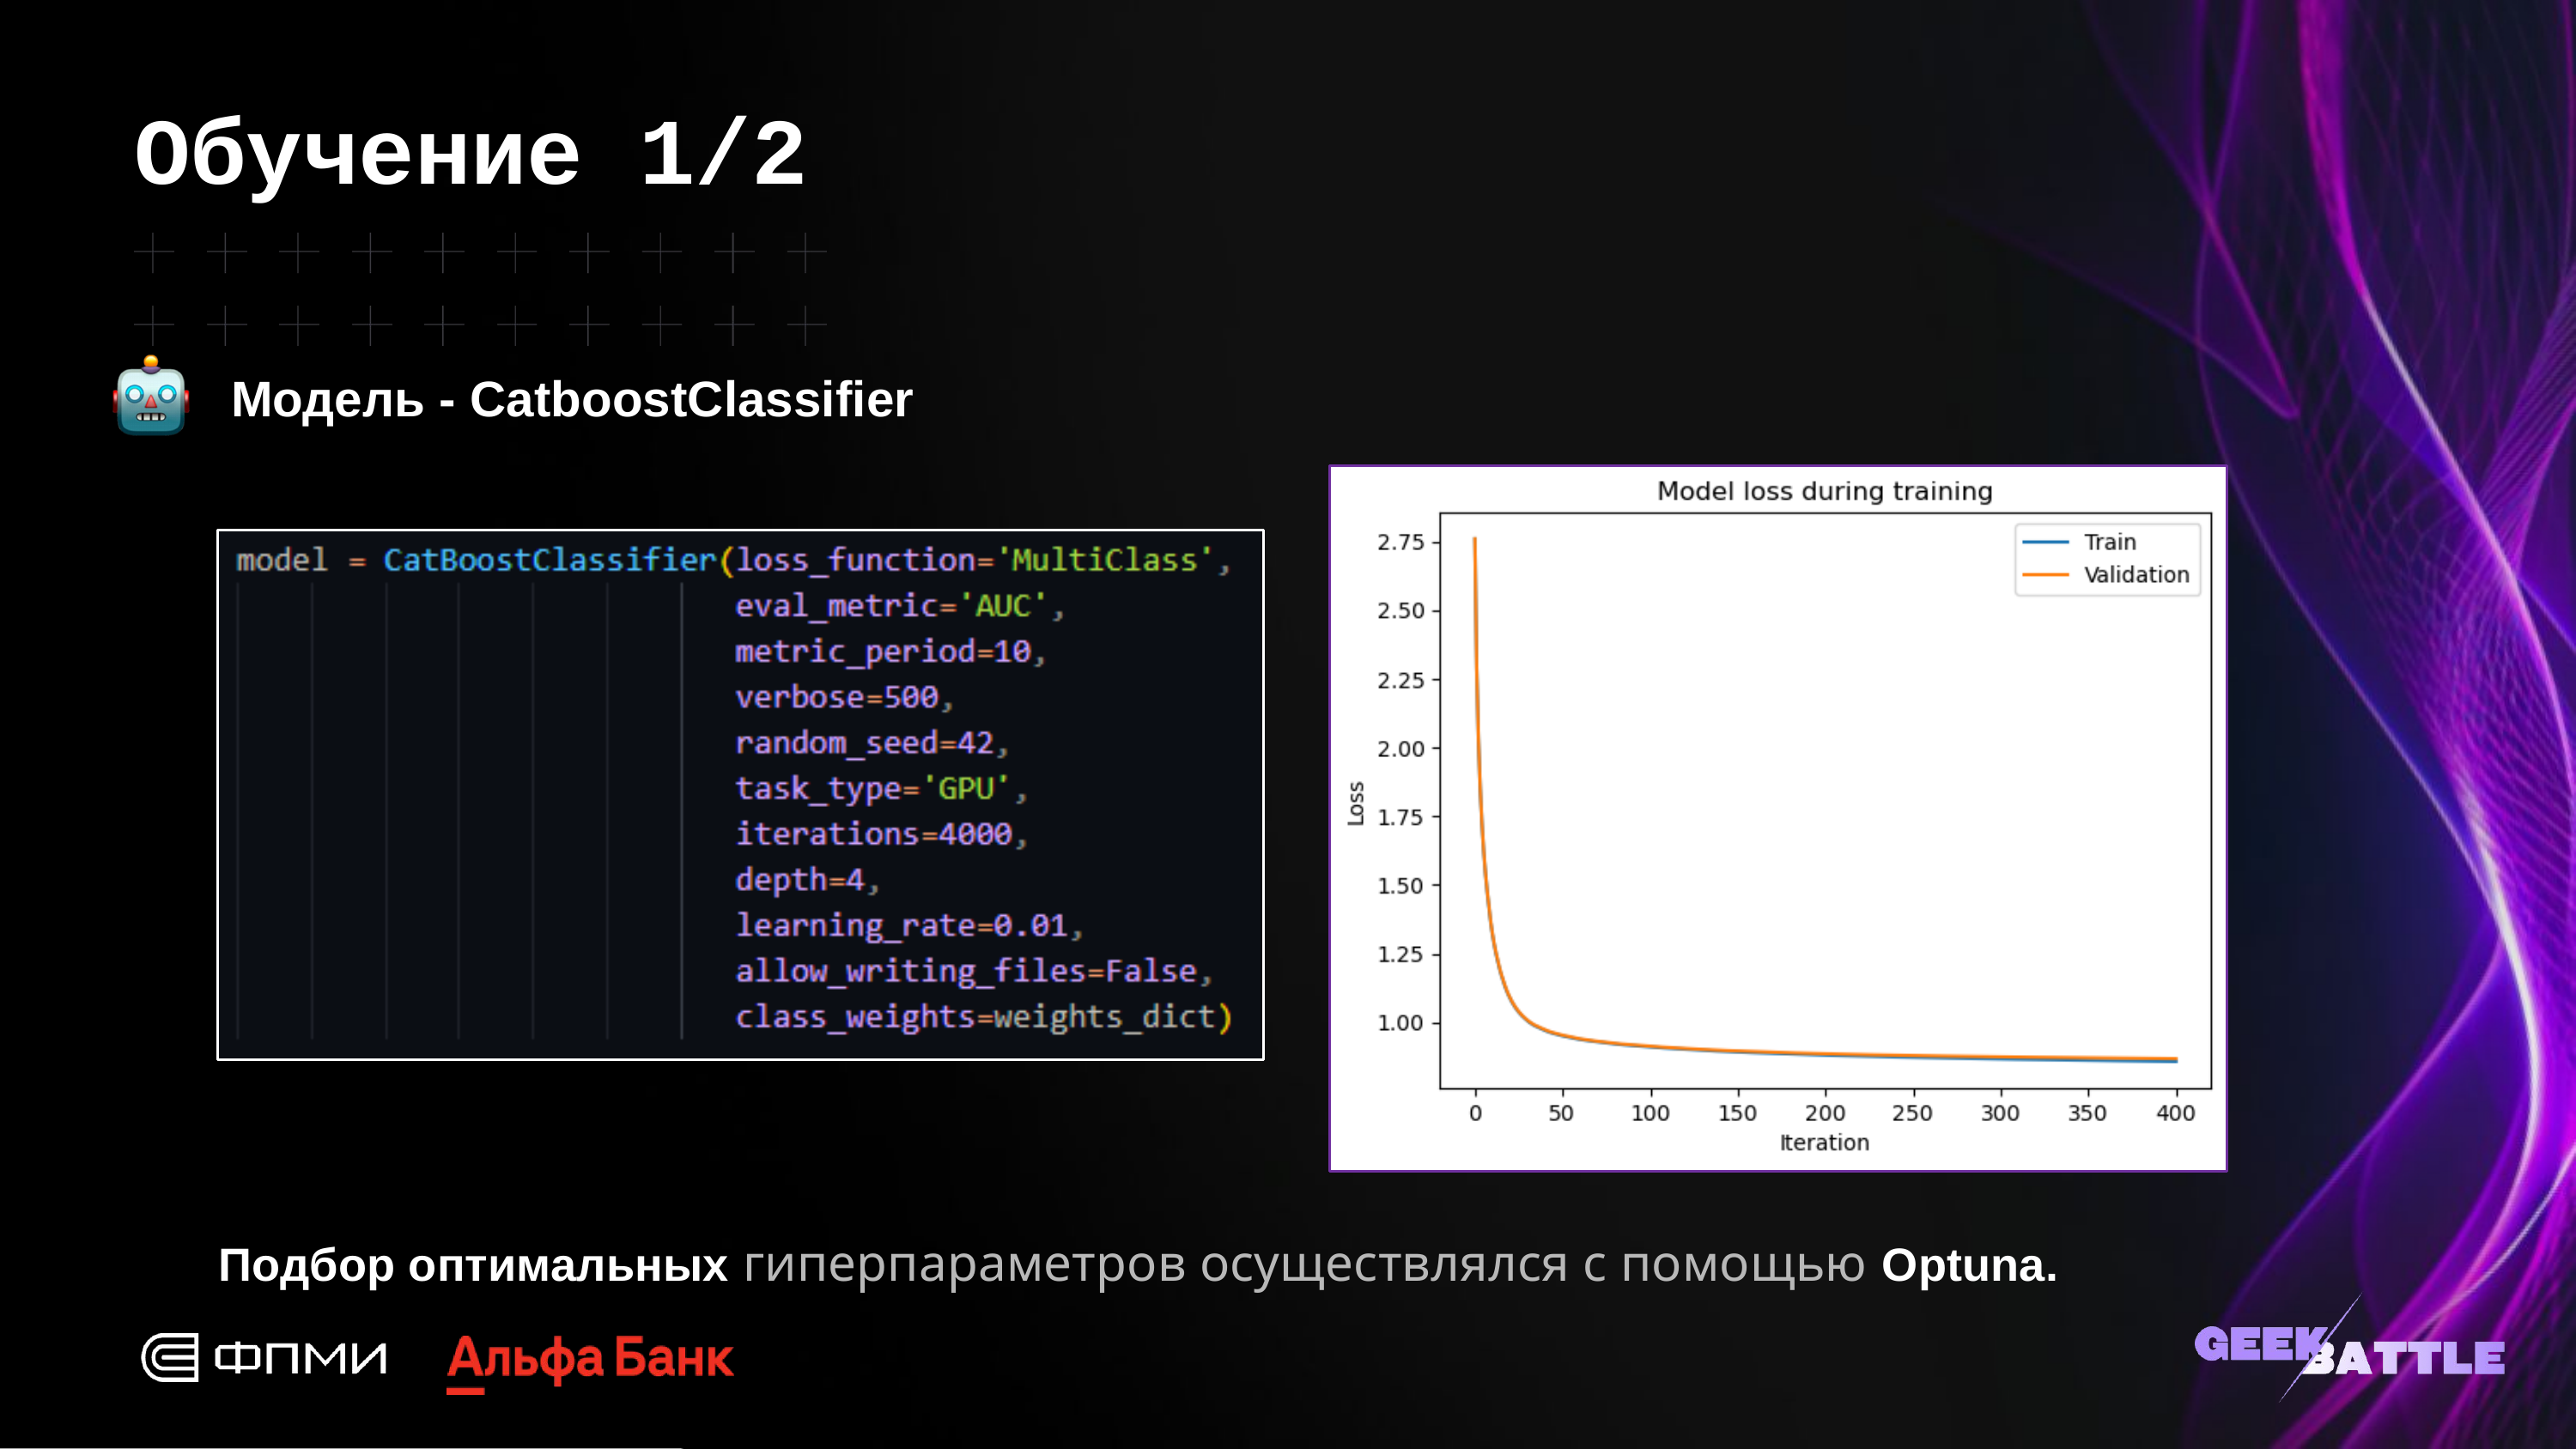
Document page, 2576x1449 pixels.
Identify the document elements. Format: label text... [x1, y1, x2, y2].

title Обучение 1/2 [132, 88, 1042, 332]
picture [52, 0, 2576, 1449]
text_box Модель - CatboostClassifier [218, 360, 991, 433]
text_box Подбор оптимальных гиперпараметров осуществлялся с помощью Optuna. [218, 1199, 2060, 1292]
